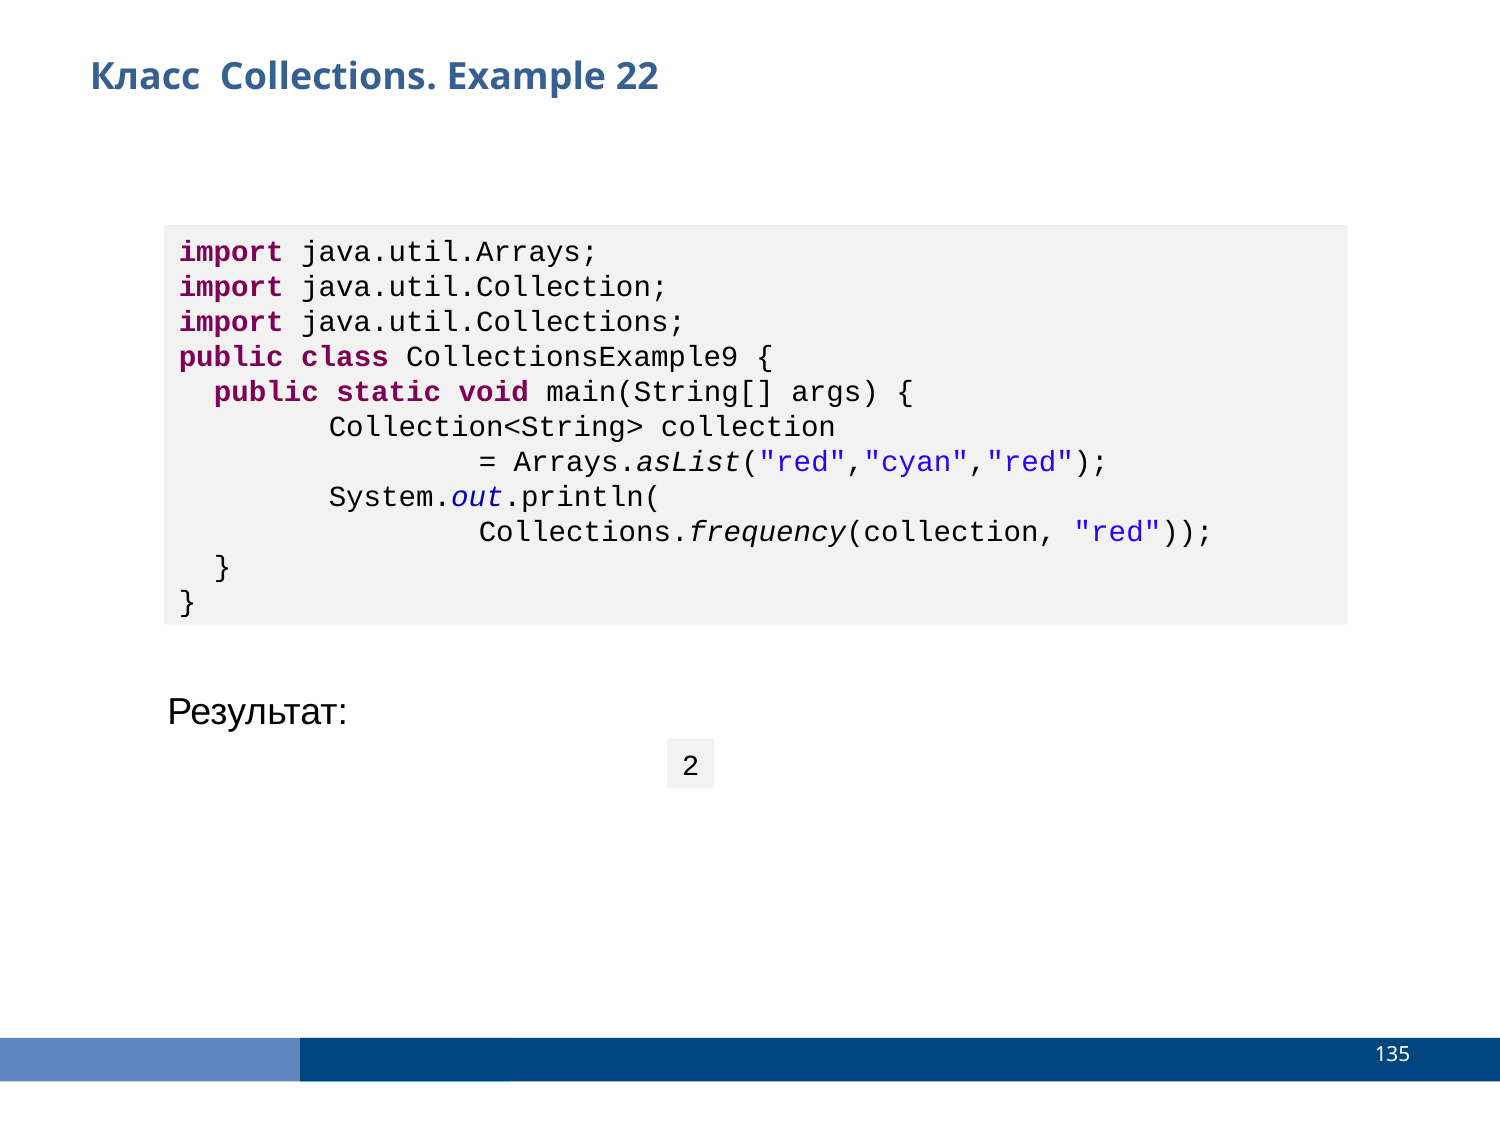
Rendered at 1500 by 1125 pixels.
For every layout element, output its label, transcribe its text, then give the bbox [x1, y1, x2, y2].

text_box <number> [1262, 1025, 1425, 1085]
text_box Результат: [152, 679, 1353, 808]
text_box import java.util.Arrays; import java.util.Collection; import java.util.Collections; public class CollectionsExample9 { public static void main(String[] args) { Collection<String> collection = Arrays.asList("red","cyan","red"); System.out.println( Collections.frequency(collection, "red")); } } [164, 225, 1348, 625]
text_box Класс Collections. Example 22 [75, 45, 1425, 163]
